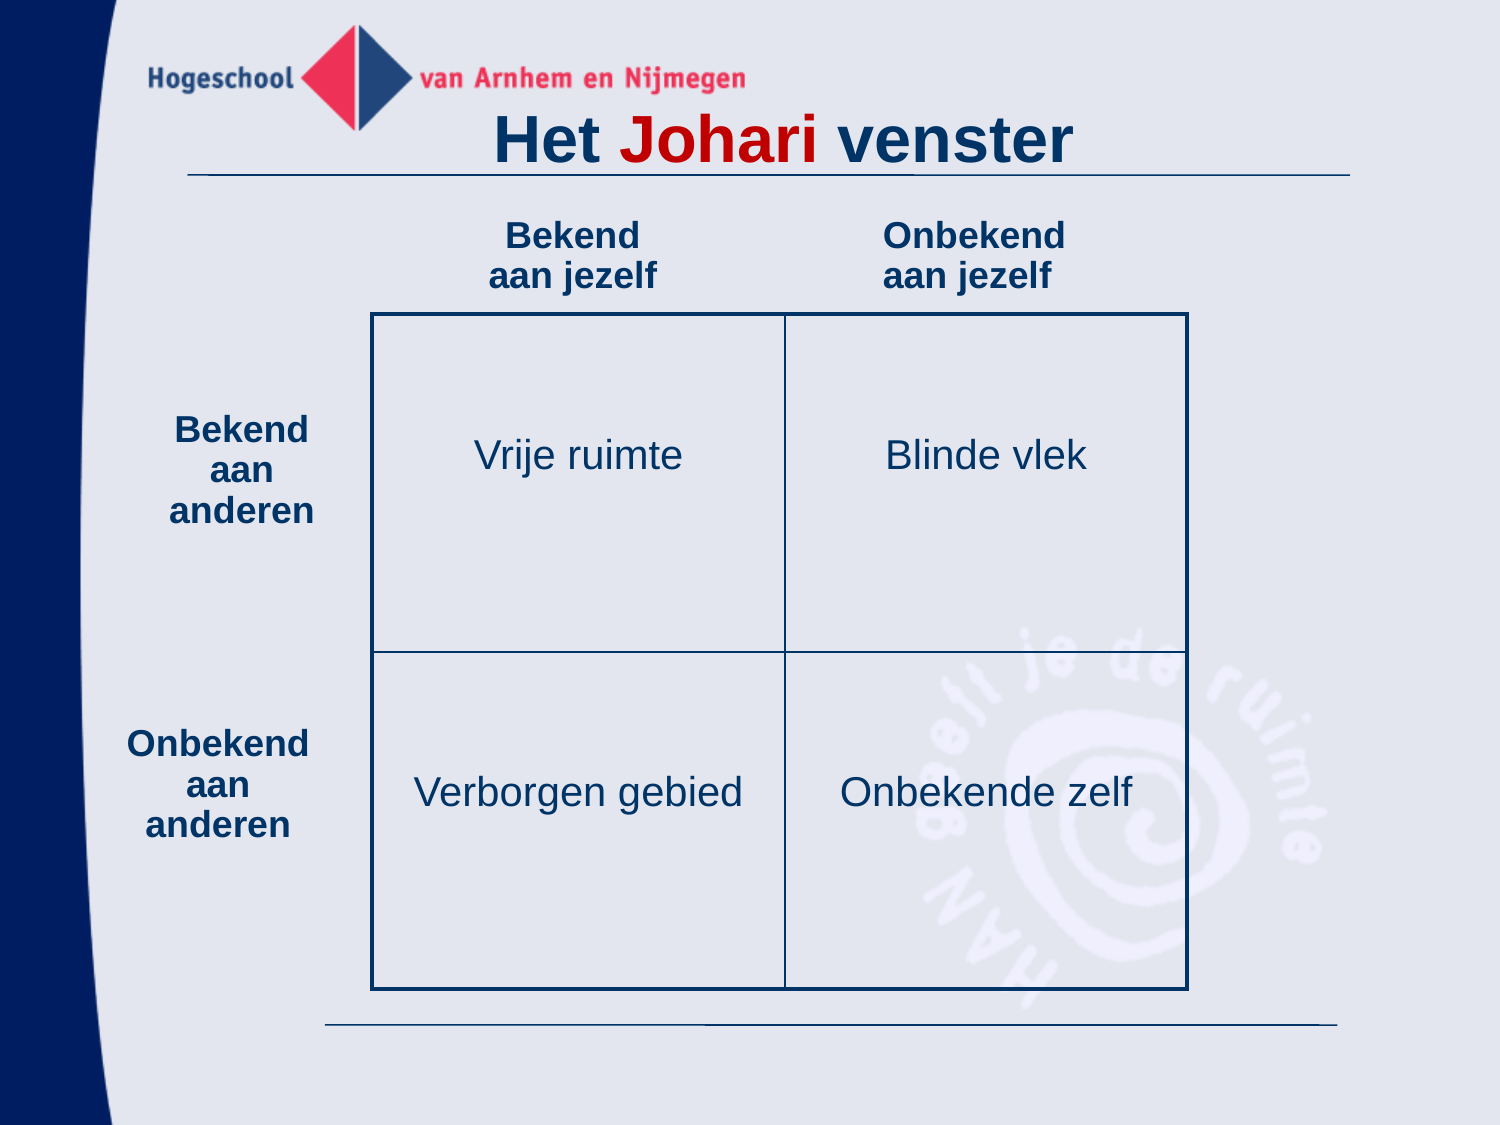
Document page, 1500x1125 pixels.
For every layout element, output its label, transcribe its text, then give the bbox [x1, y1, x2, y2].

table_cell Onbekende zelf [786, 653, 1185, 987]
table_header Blinde vlek [786, 316, 1185, 651]
text_box Het Johari venster [478, 90, 1112, 185]
text_box Bekend aan jezelf [466, 208, 680, 305]
title [187, 137, 1413, 251]
picture [0, 0, 1500, 1125]
text_box Bekend aan anderen [147, 402, 337, 539]
text_box Onbekend aan anderen [100, 717, 337, 854]
table_cell Verborgen gebied [374, 653, 784, 987]
text_box Onbekend aan jezelf [868, 208, 1093, 305]
table_header Vrije ruimte [374, 316, 784, 651]
